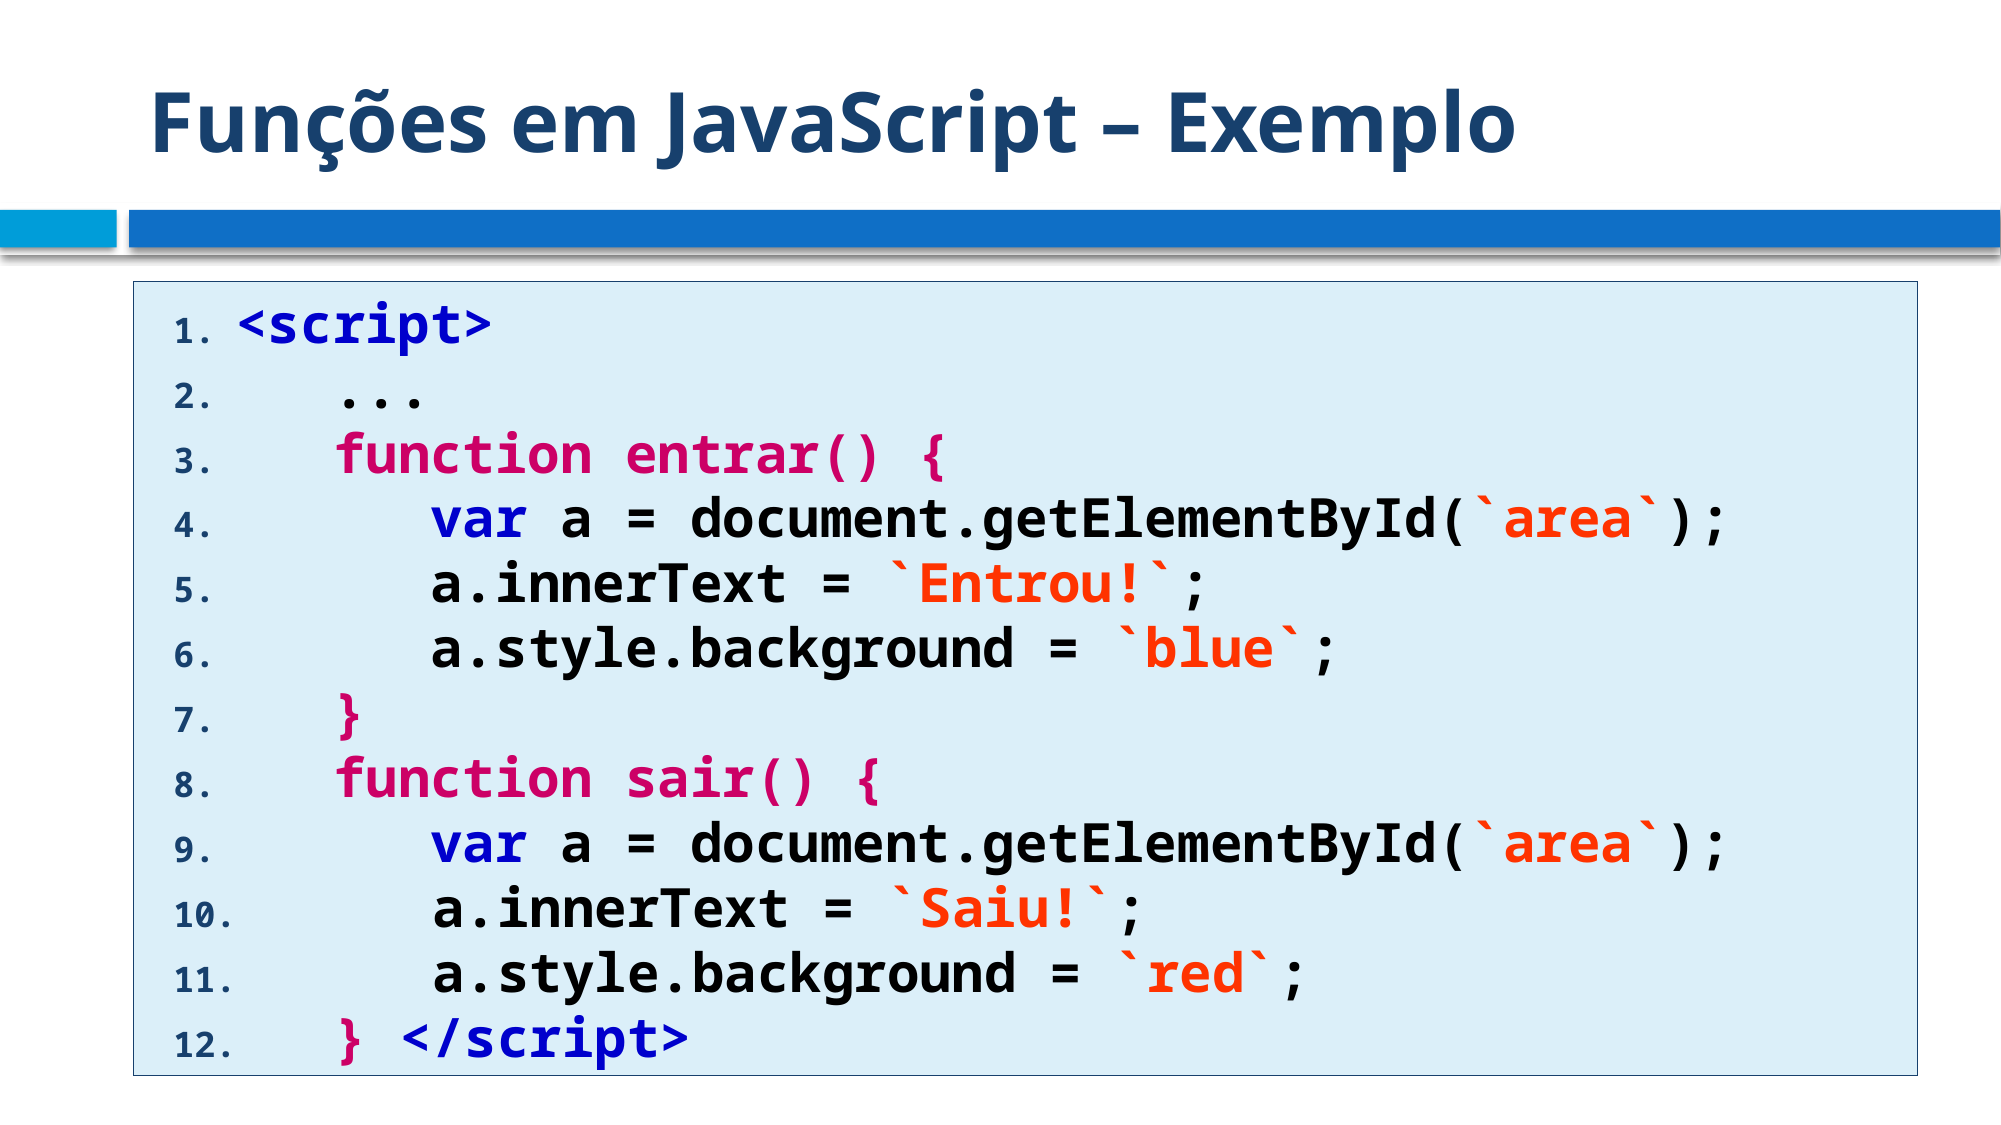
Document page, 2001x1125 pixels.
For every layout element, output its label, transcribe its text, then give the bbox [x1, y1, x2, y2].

text_box <script> ... function entrar() { var a = document.getElementById(`area`); a.innerText = `Entrou!`; a.style.background = `blue`; } function sair() { var a = document.getElementById(`area`); a.innerText = `Saiu!`; a.style.background = `red`; } </script> [133, 281, 1918, 1076]
slide_number [0, 208, 117, 249]
title Funções em JavaScript – Exemplo [133, 37, 1918, 200]
